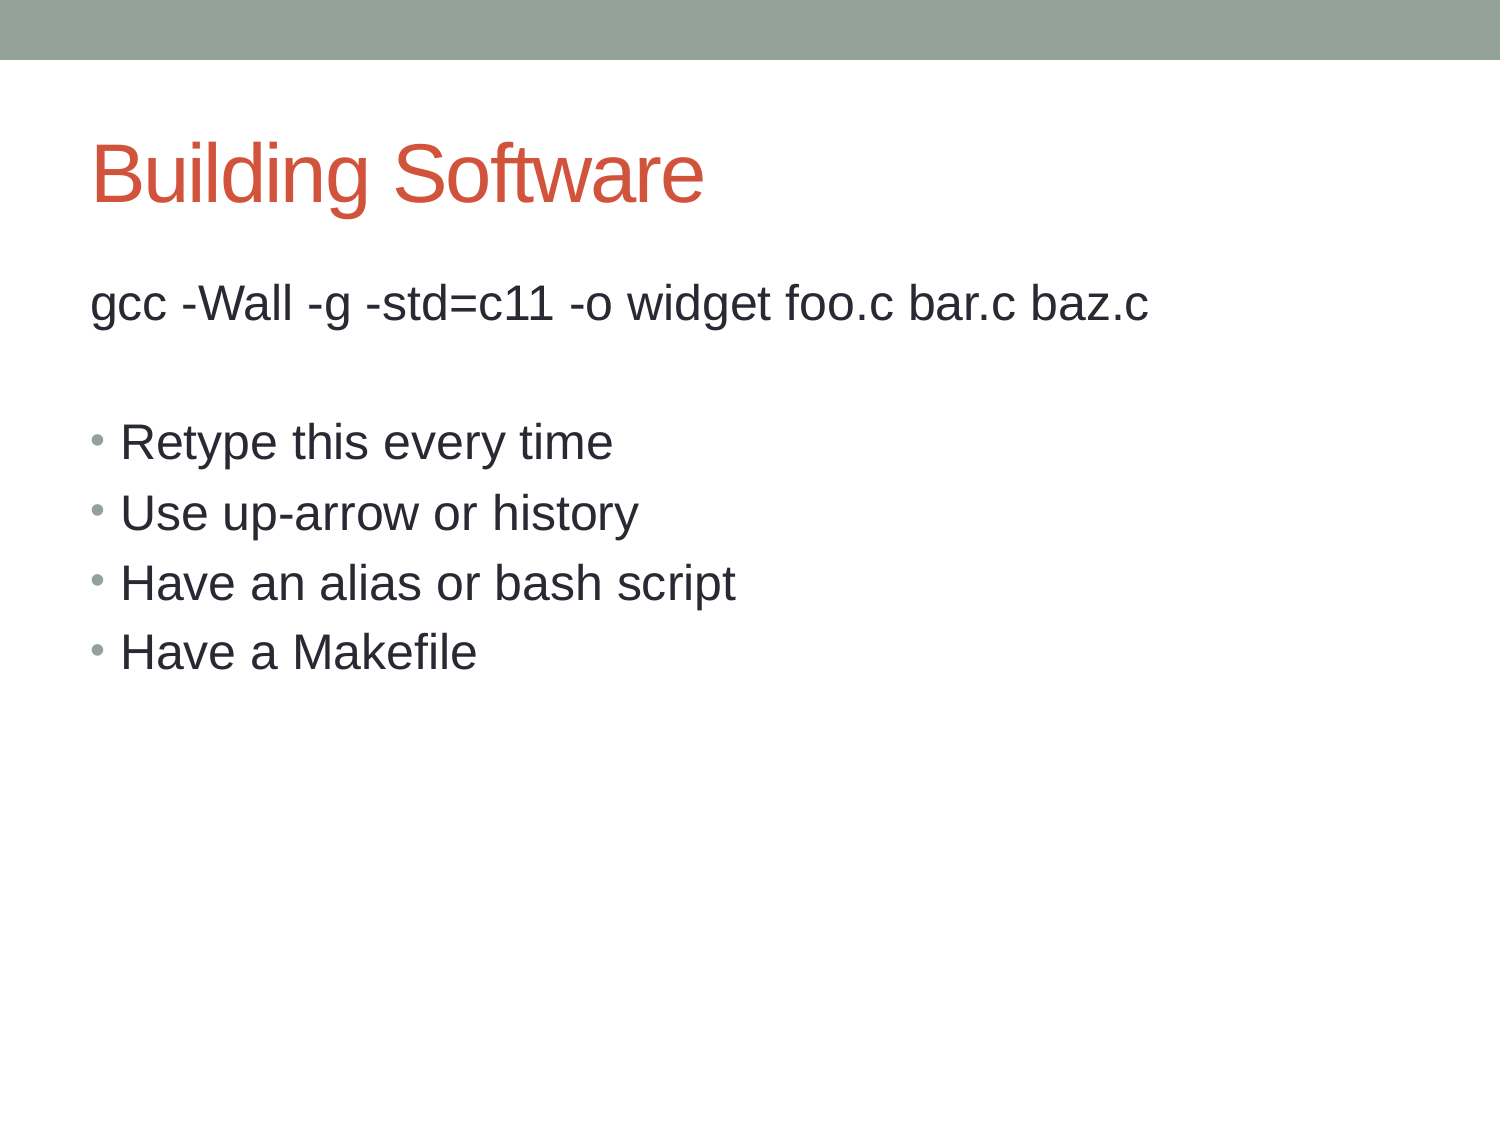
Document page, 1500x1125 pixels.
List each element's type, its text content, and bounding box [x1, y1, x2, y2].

list gcc -Wall -g -std=c11 -o widget foo.c bar.c baz.c Retype this every time Use up-arrow or history Have an alias or bash script Have a Makefile [75, 262, 1425, 1063]
title Building Software [75, 87, 1425, 250]
